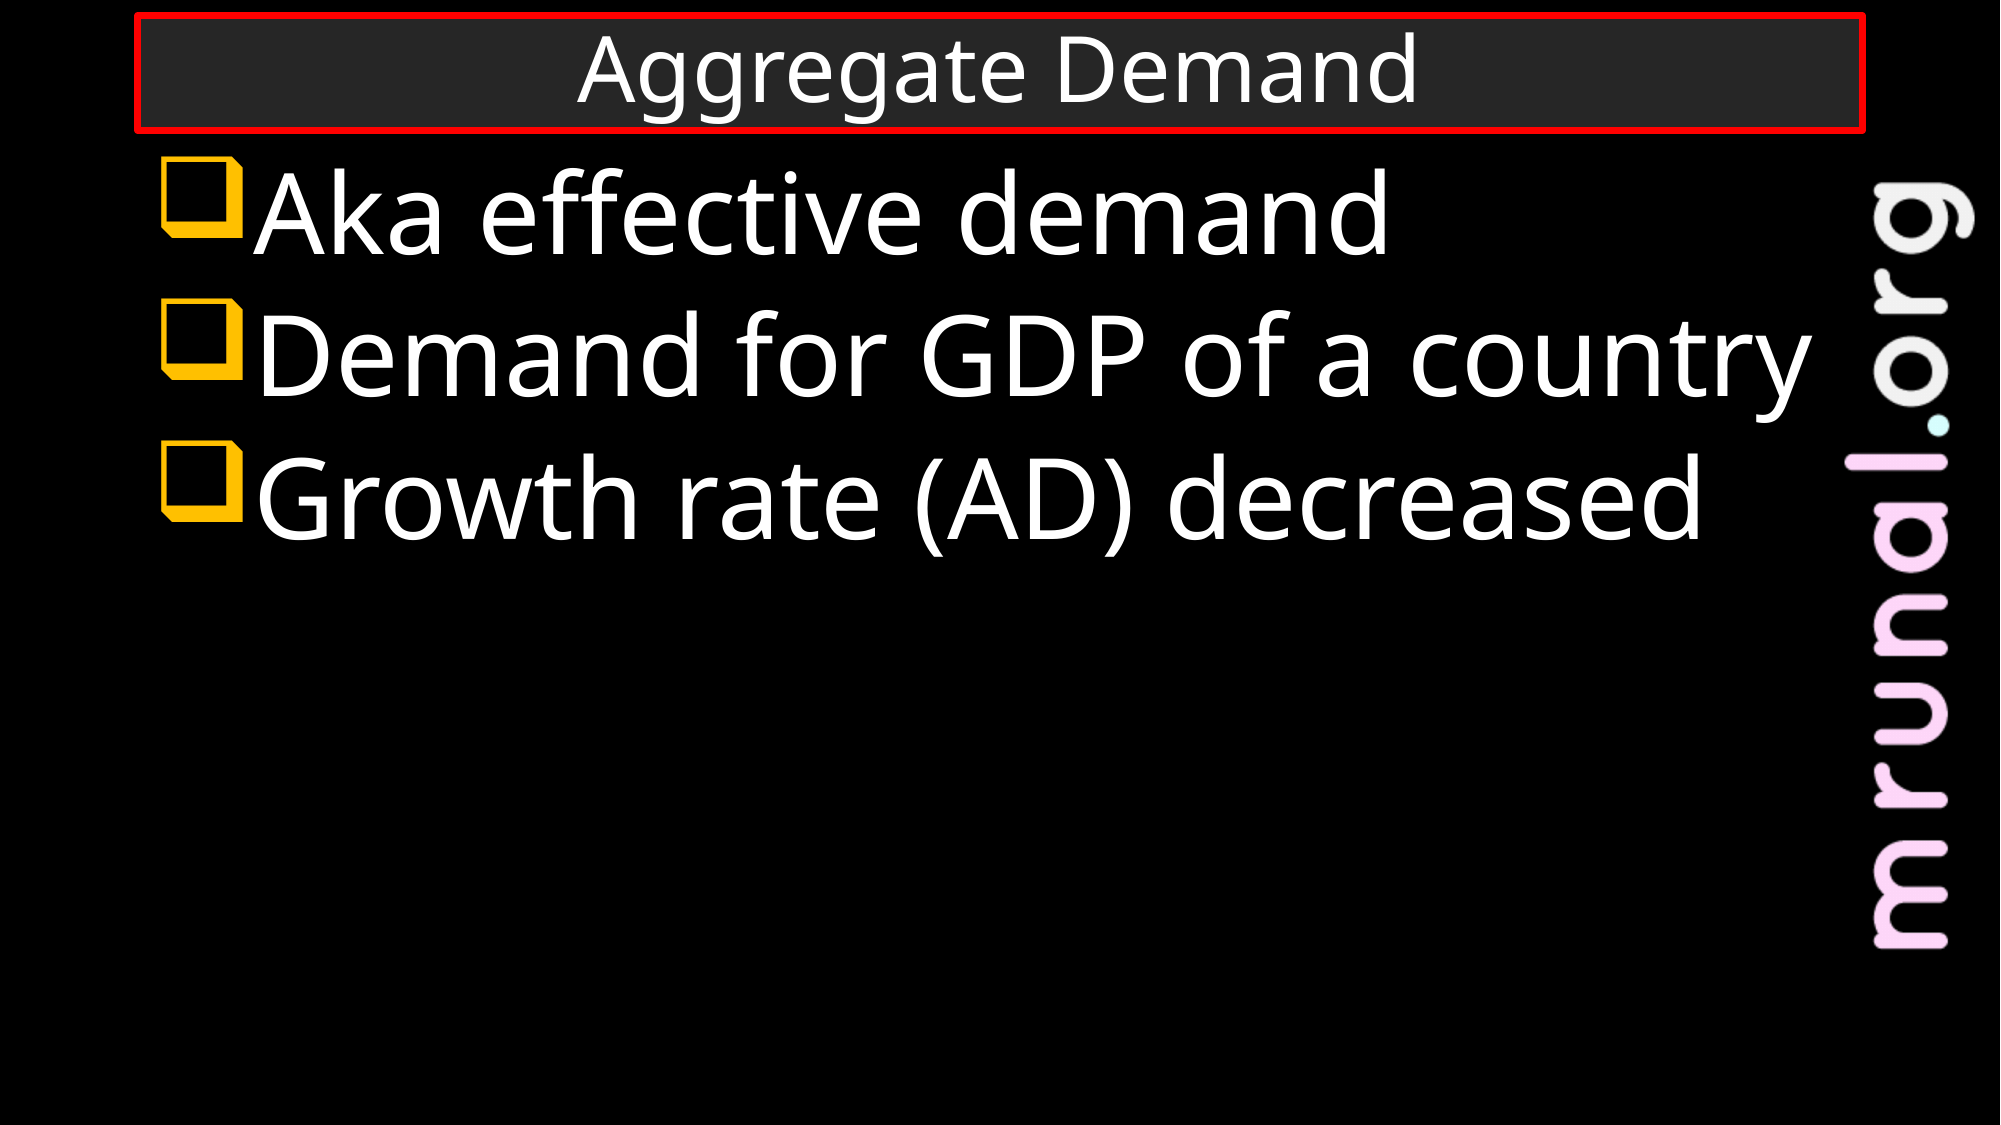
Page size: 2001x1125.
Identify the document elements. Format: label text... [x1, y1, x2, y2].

title Aggregate Demand [134, 12, 1866, 134]
list Aka effective demand Demand for GDP of a country Growth rate (AD) decreased [137, 149, 1863, 1014]
